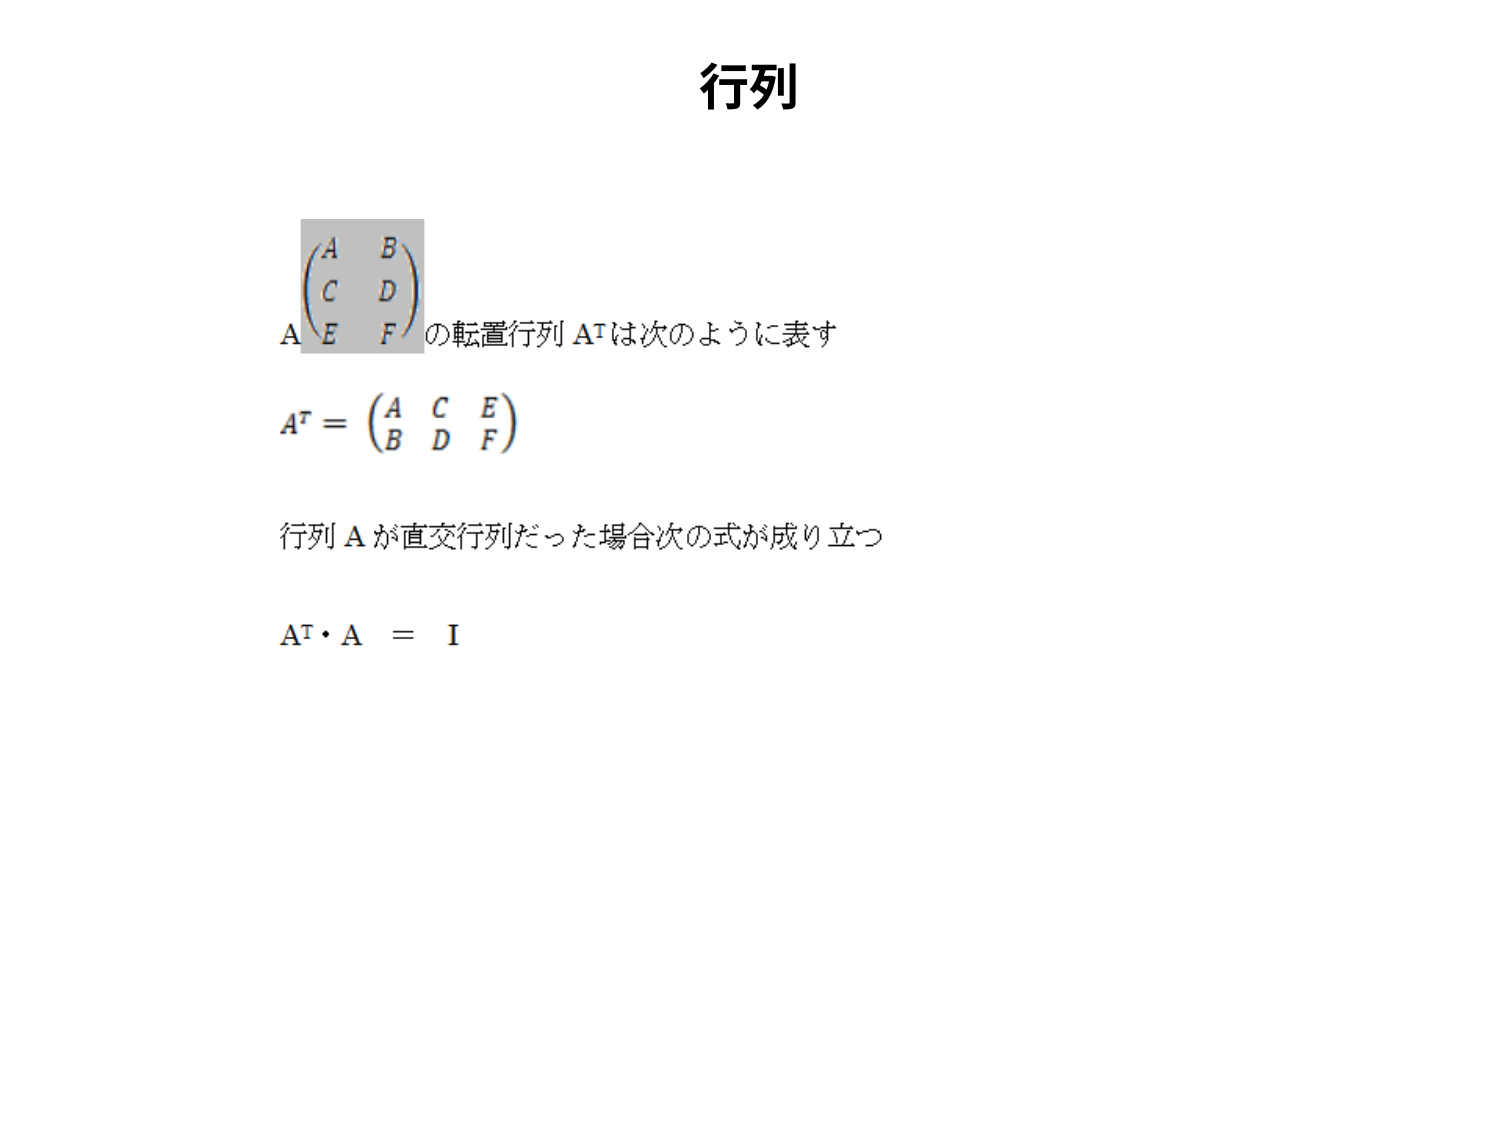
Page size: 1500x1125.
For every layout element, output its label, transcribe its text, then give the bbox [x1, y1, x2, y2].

text_box 行列 [74, 45, 1425, 126]
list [265, 219, 938, 719]
